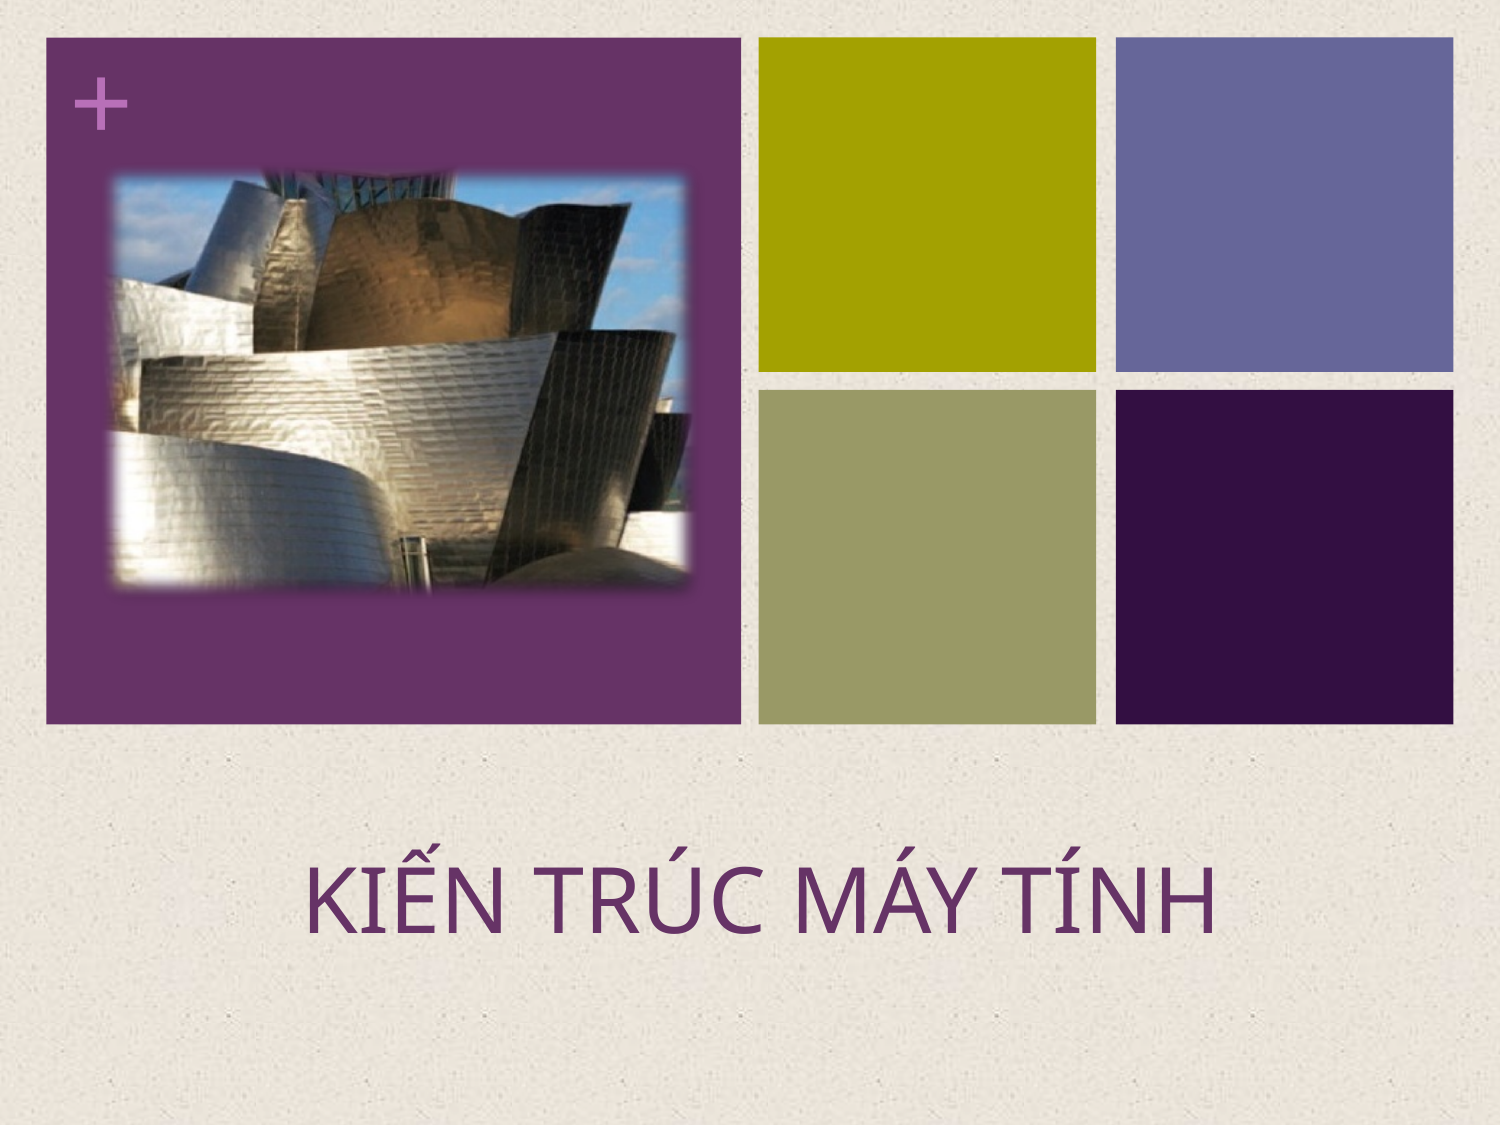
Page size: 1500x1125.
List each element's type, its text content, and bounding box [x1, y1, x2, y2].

picture [99, 161, 700, 601]
title KIẾN TRÚC MÁY TÍNH [159, 834, 1365, 988]
